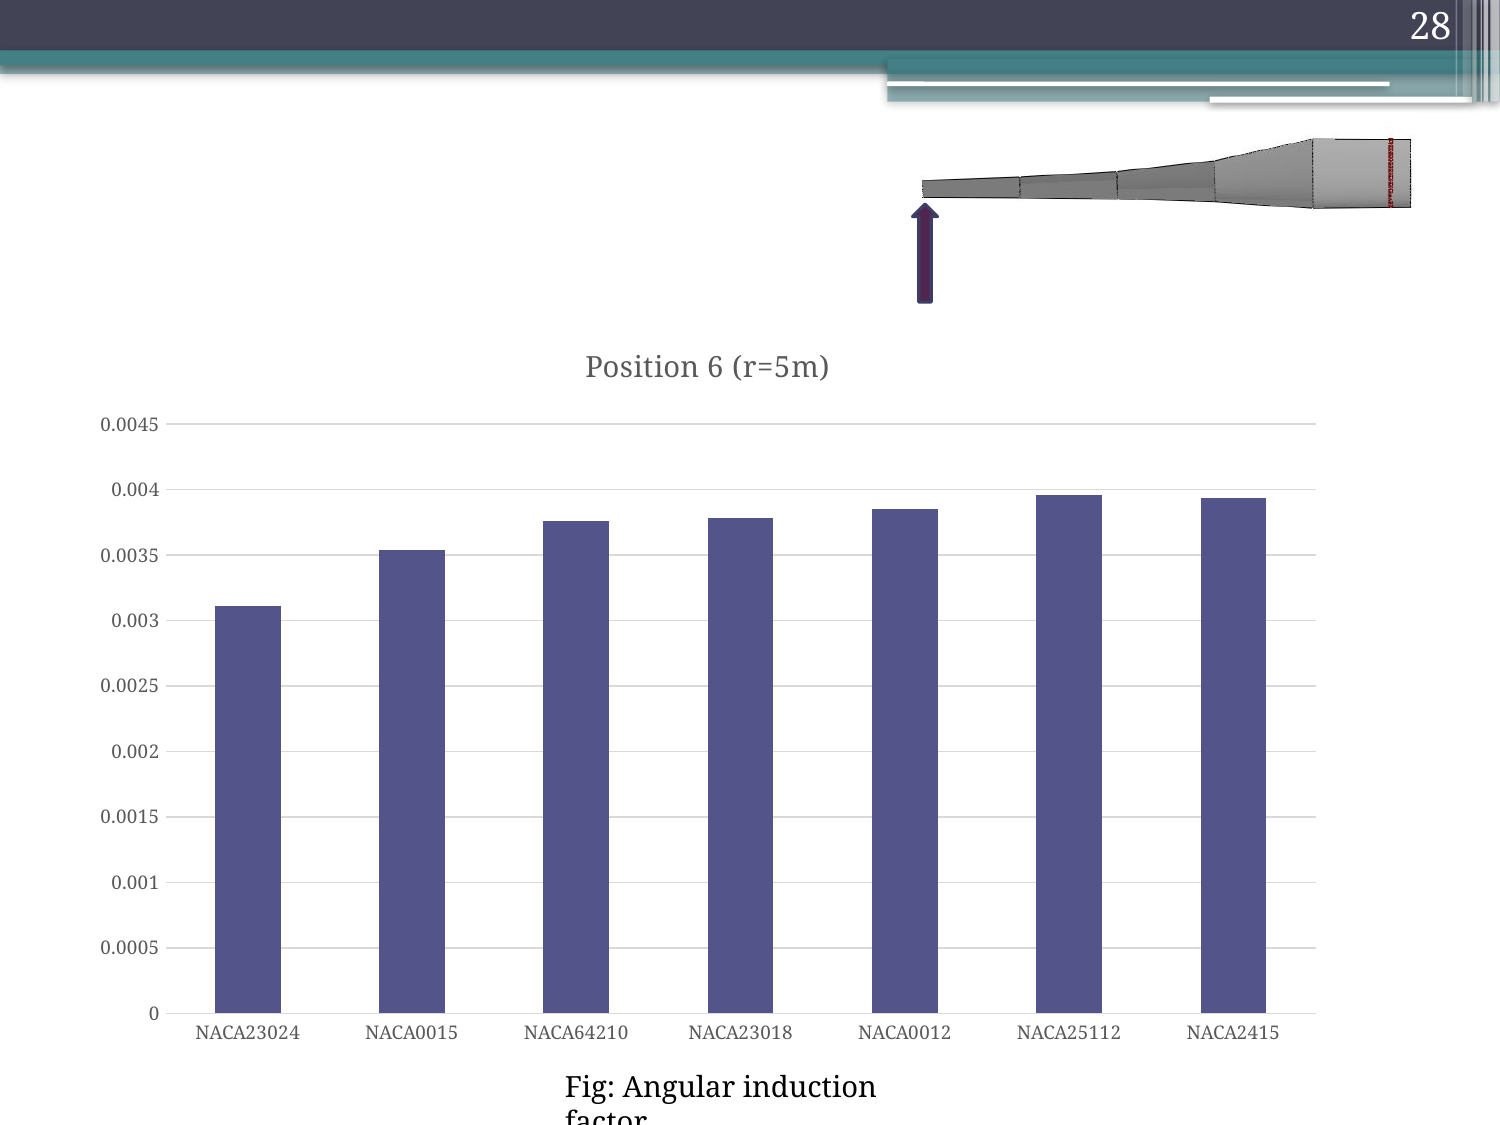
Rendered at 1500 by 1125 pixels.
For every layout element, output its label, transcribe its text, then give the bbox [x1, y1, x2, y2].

picture [912, 112, 1418, 251]
chart [74, 314, 1342, 1061]
text_box Fig: Angular induction factor [549, 1071, 975, 1125]
slide_number 28 [1341, 0, 1466, 61]
text_box [917, 261, 933, 304]
